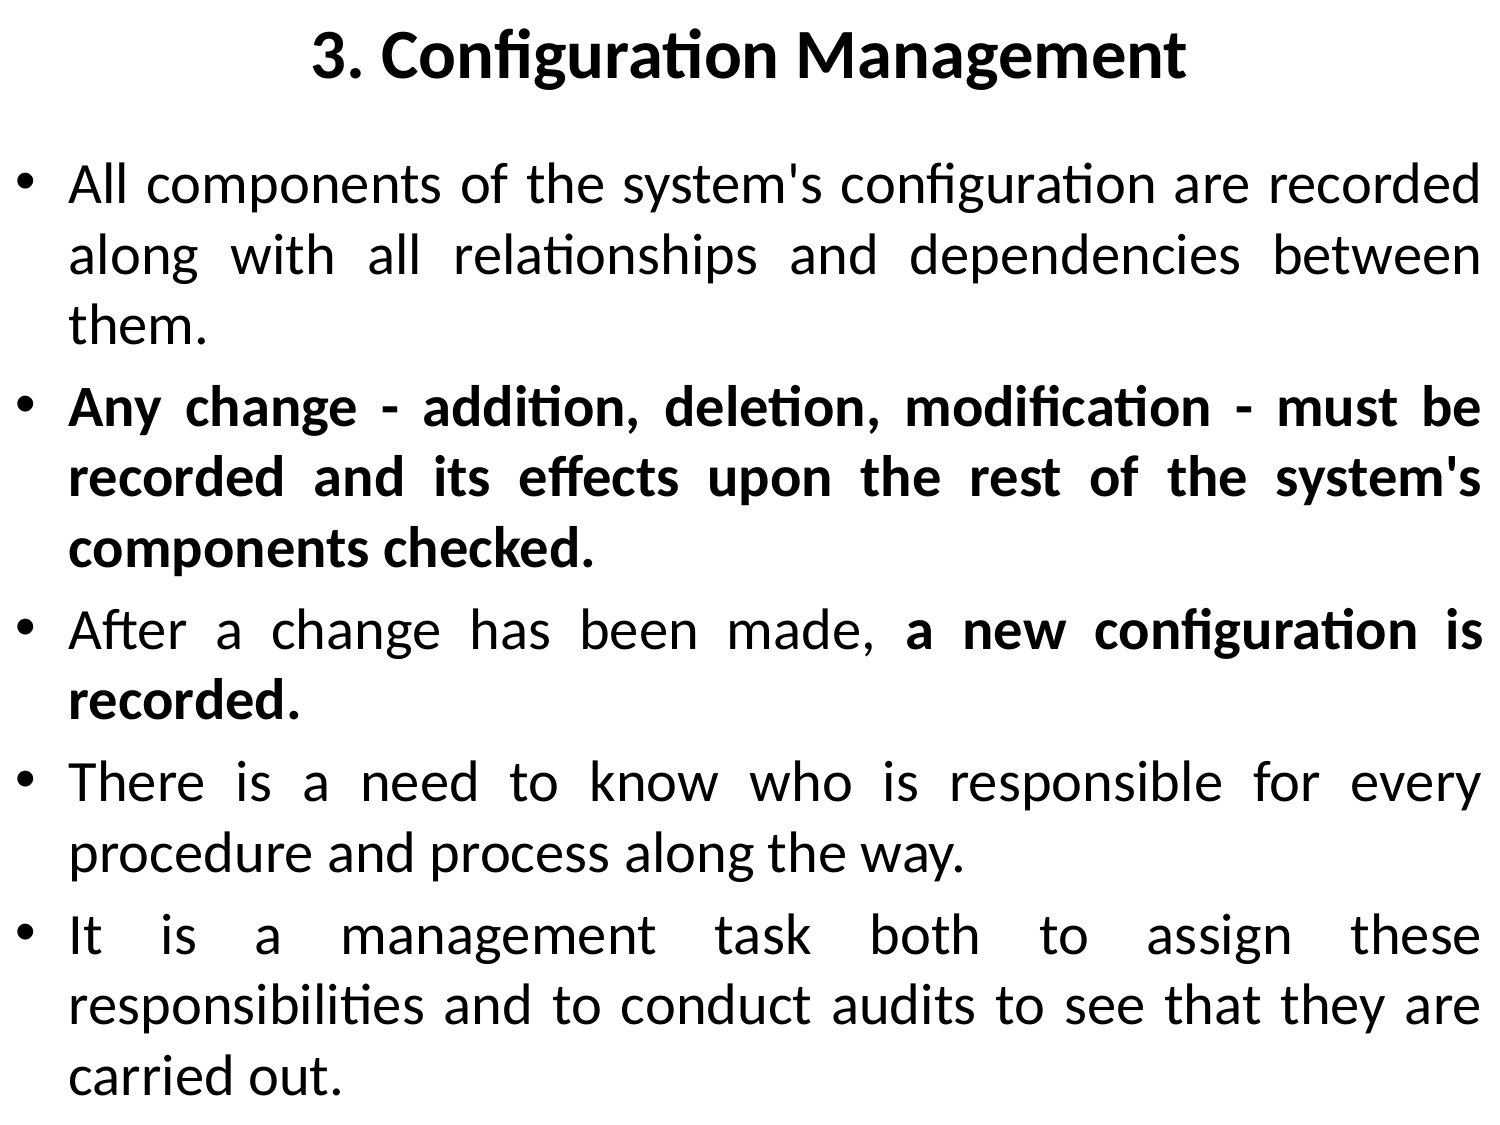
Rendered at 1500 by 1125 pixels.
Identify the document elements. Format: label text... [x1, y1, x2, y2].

list All components of the system's configuration are recorded along with all relationships and dependencies between them. Any change - addition, deletion, modification - must be recorded and its effects upon the rest of the system's components checked. After a change has been made, a new configuration is recorded. There is a need to know who is responsible for every procedure and process along the way. It is a management task both to assign these responsibilities and to conduct audits to see that they are carried out. [0, 137, 1500, 1125]
title 3. Configuration Management [75, 0, 1425, 100]
